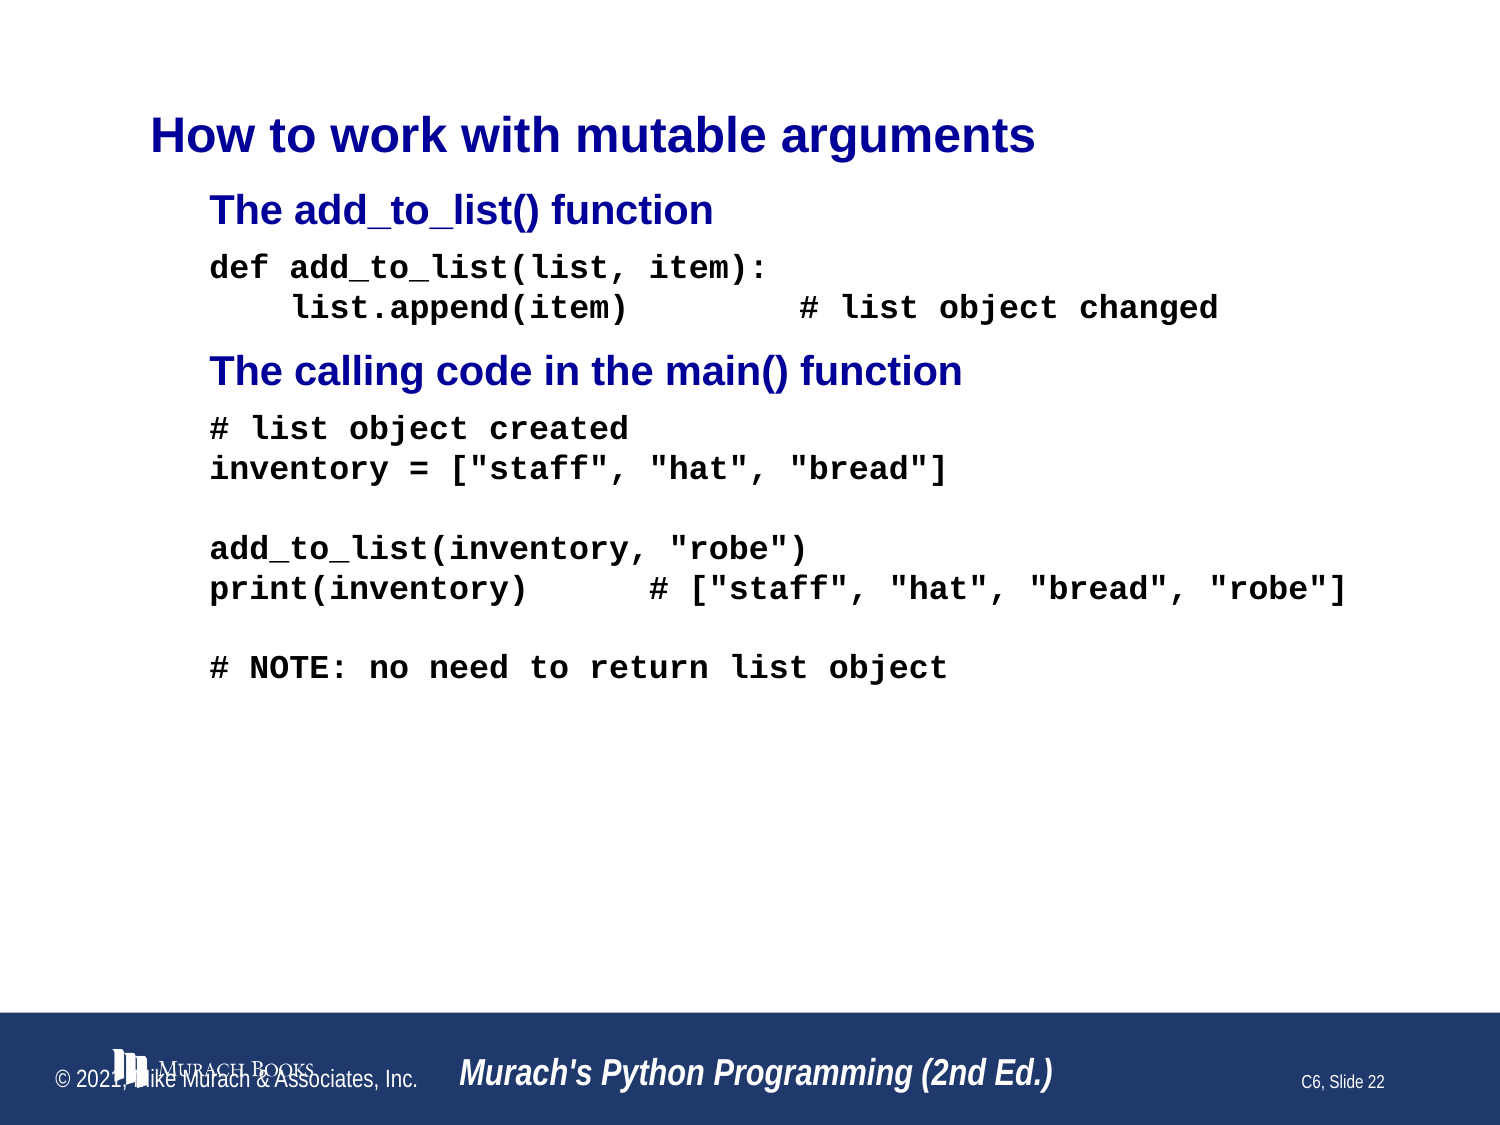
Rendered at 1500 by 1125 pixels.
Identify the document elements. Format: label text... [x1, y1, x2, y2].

slide_number Murach's Python Programming (2nd Ed.) [463, 1025, 1075, 1100]
footer © 2021, Mike Murach & Associates, Inc. [12, 1025, 463, 1100]
list The add_to_list() function def add_to_list(list, item): list.append(item) # list object changed The calling code in the main() function # list object created inventory = ["staff", "hat", "bread"] add_to_list(inventory, "robe") print(inventory) # ["staff", "hat", "bread", "robe"] # NOTE: no need to return list object [137, 174, 1375, 975]
slide_number C6, Slide 22 [1087, 1025, 1400, 1100]
title How to work with mutable arguments [150, 102, 1350, 164]
